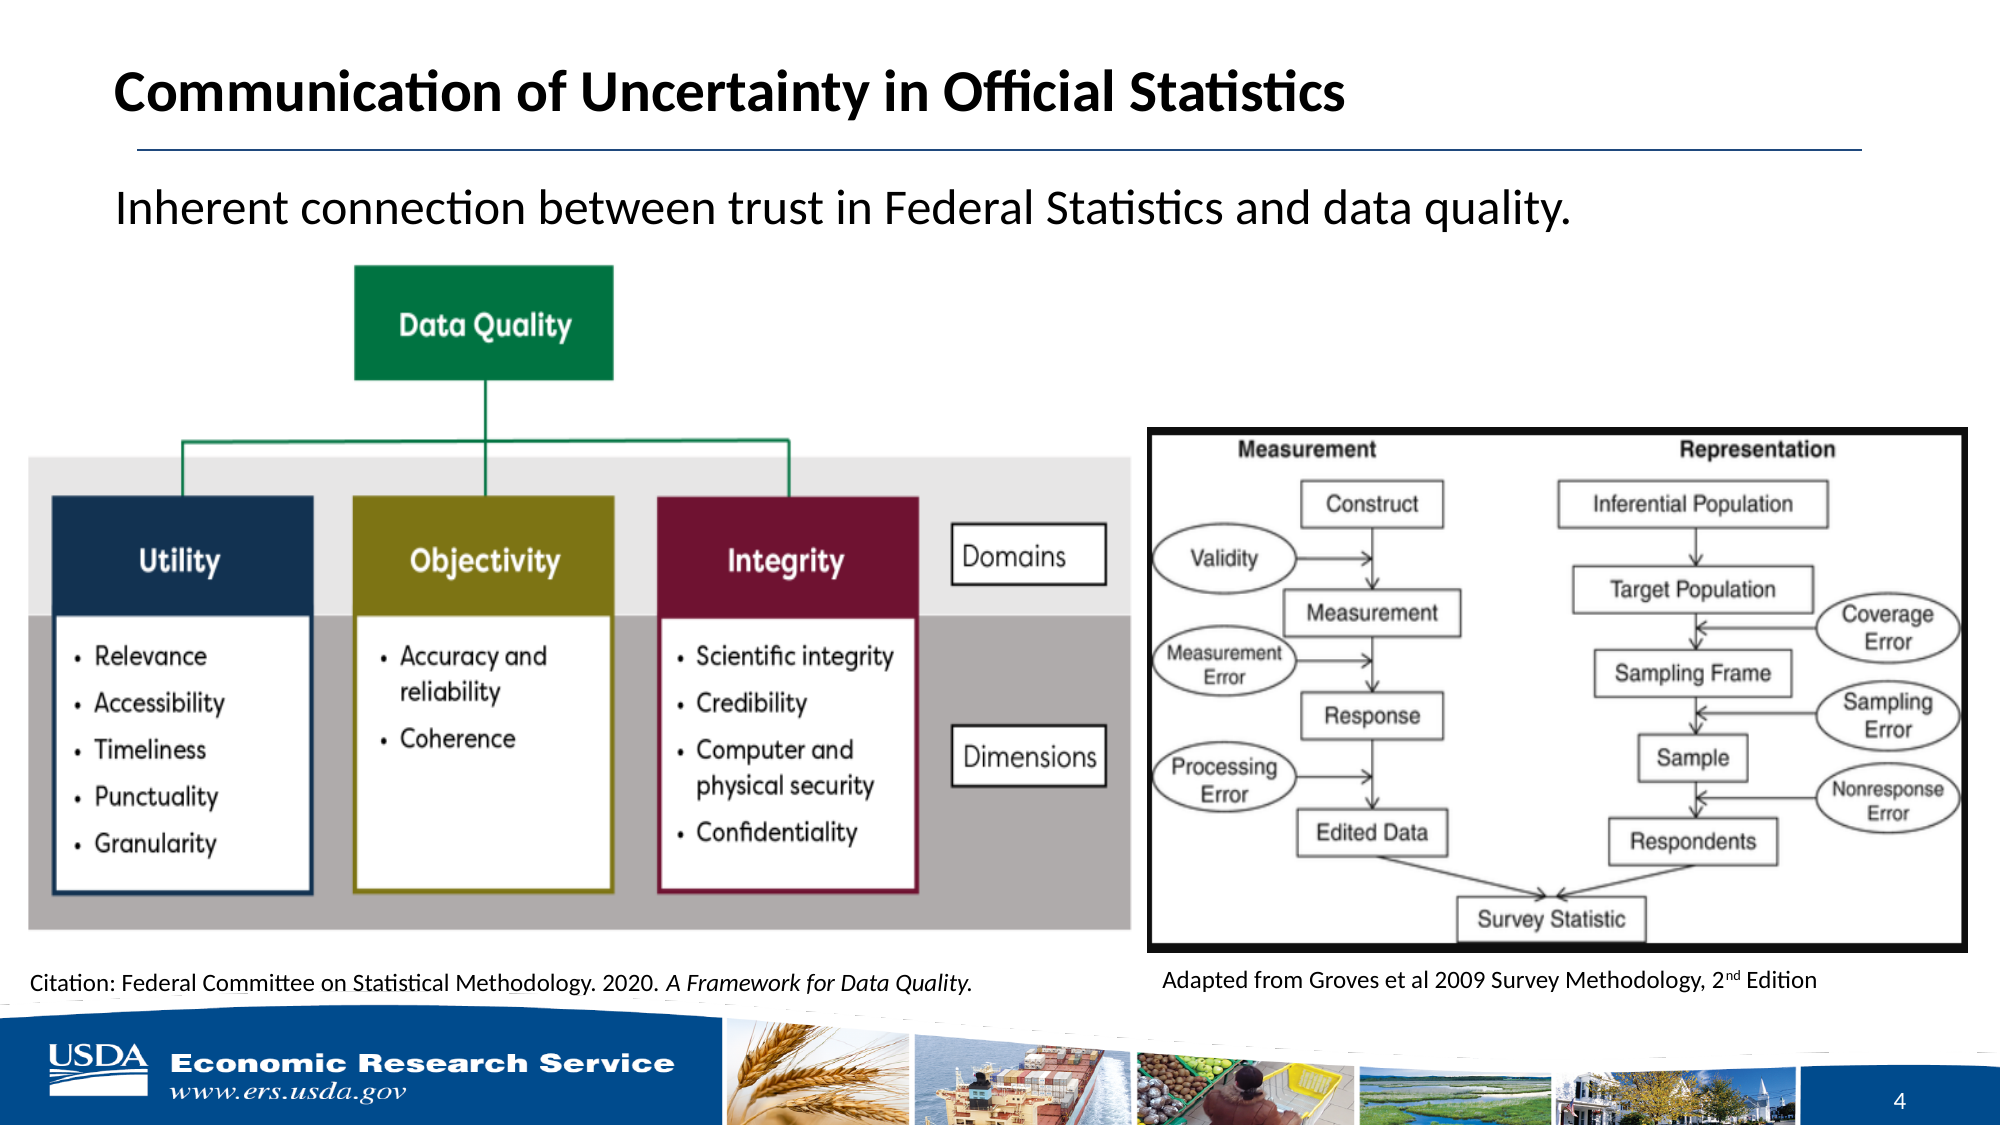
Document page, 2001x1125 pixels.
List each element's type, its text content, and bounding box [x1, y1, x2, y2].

text_box [1000, 965, 1900, 1005]
text_box Adapted from Groves et al 2009 Survey Methodology, 2nd Edition [1147, 955, 1992, 1001]
picture [0, 974, 2000, 1125]
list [1147, 427, 1969, 953]
text_box Citation: Federal Committee on Statistical Methodology. 2020. A Framework for Data Quality. [15, 965, 1000, 1005]
title Communication of Uncertainty in Official Statistics [99, 45, 1900, 167]
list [15, 249, 1148, 958]
text_box [99, 167, 1900, 426]
